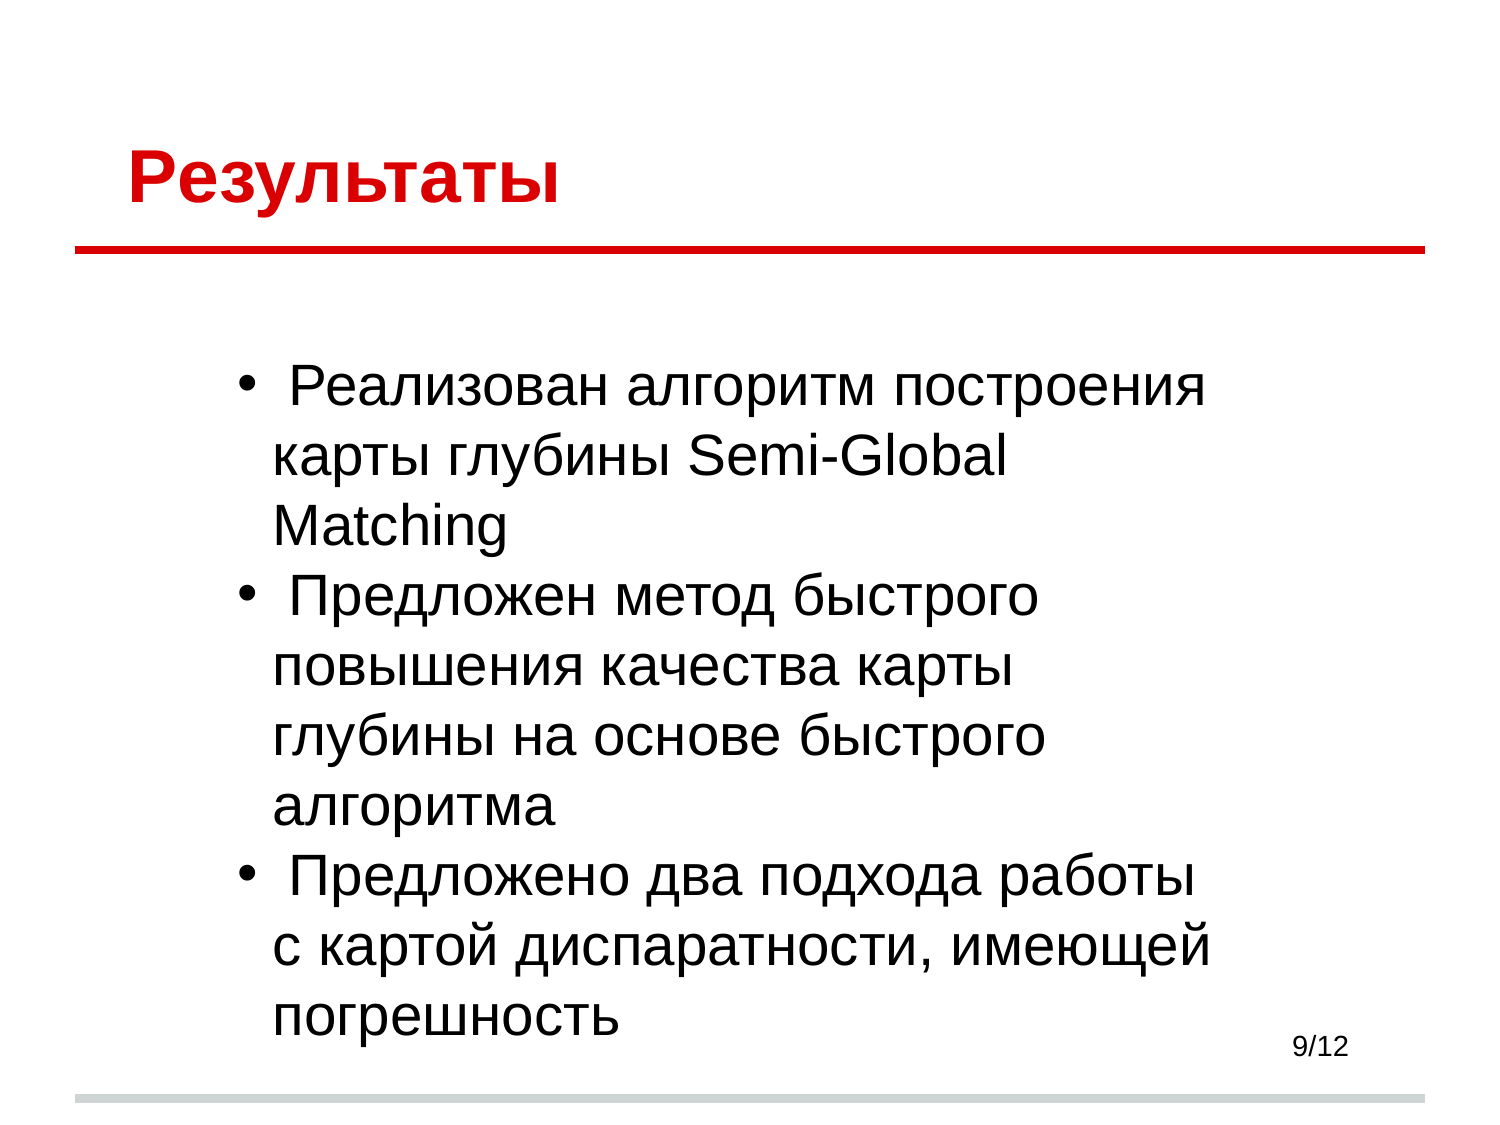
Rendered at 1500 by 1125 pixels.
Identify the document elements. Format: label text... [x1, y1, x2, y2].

text_box Результаты [74, 45, 1425, 233]
text_box Реализован алгоритм построения карты глубины Semi-Global Matching Предложен метод быстрого повышения качества карты глубины на основе быстрого алгоритма Предложено два подхода работы с картой диспаратности, имеющей погрешность [222, 339, 1231, 1125]
